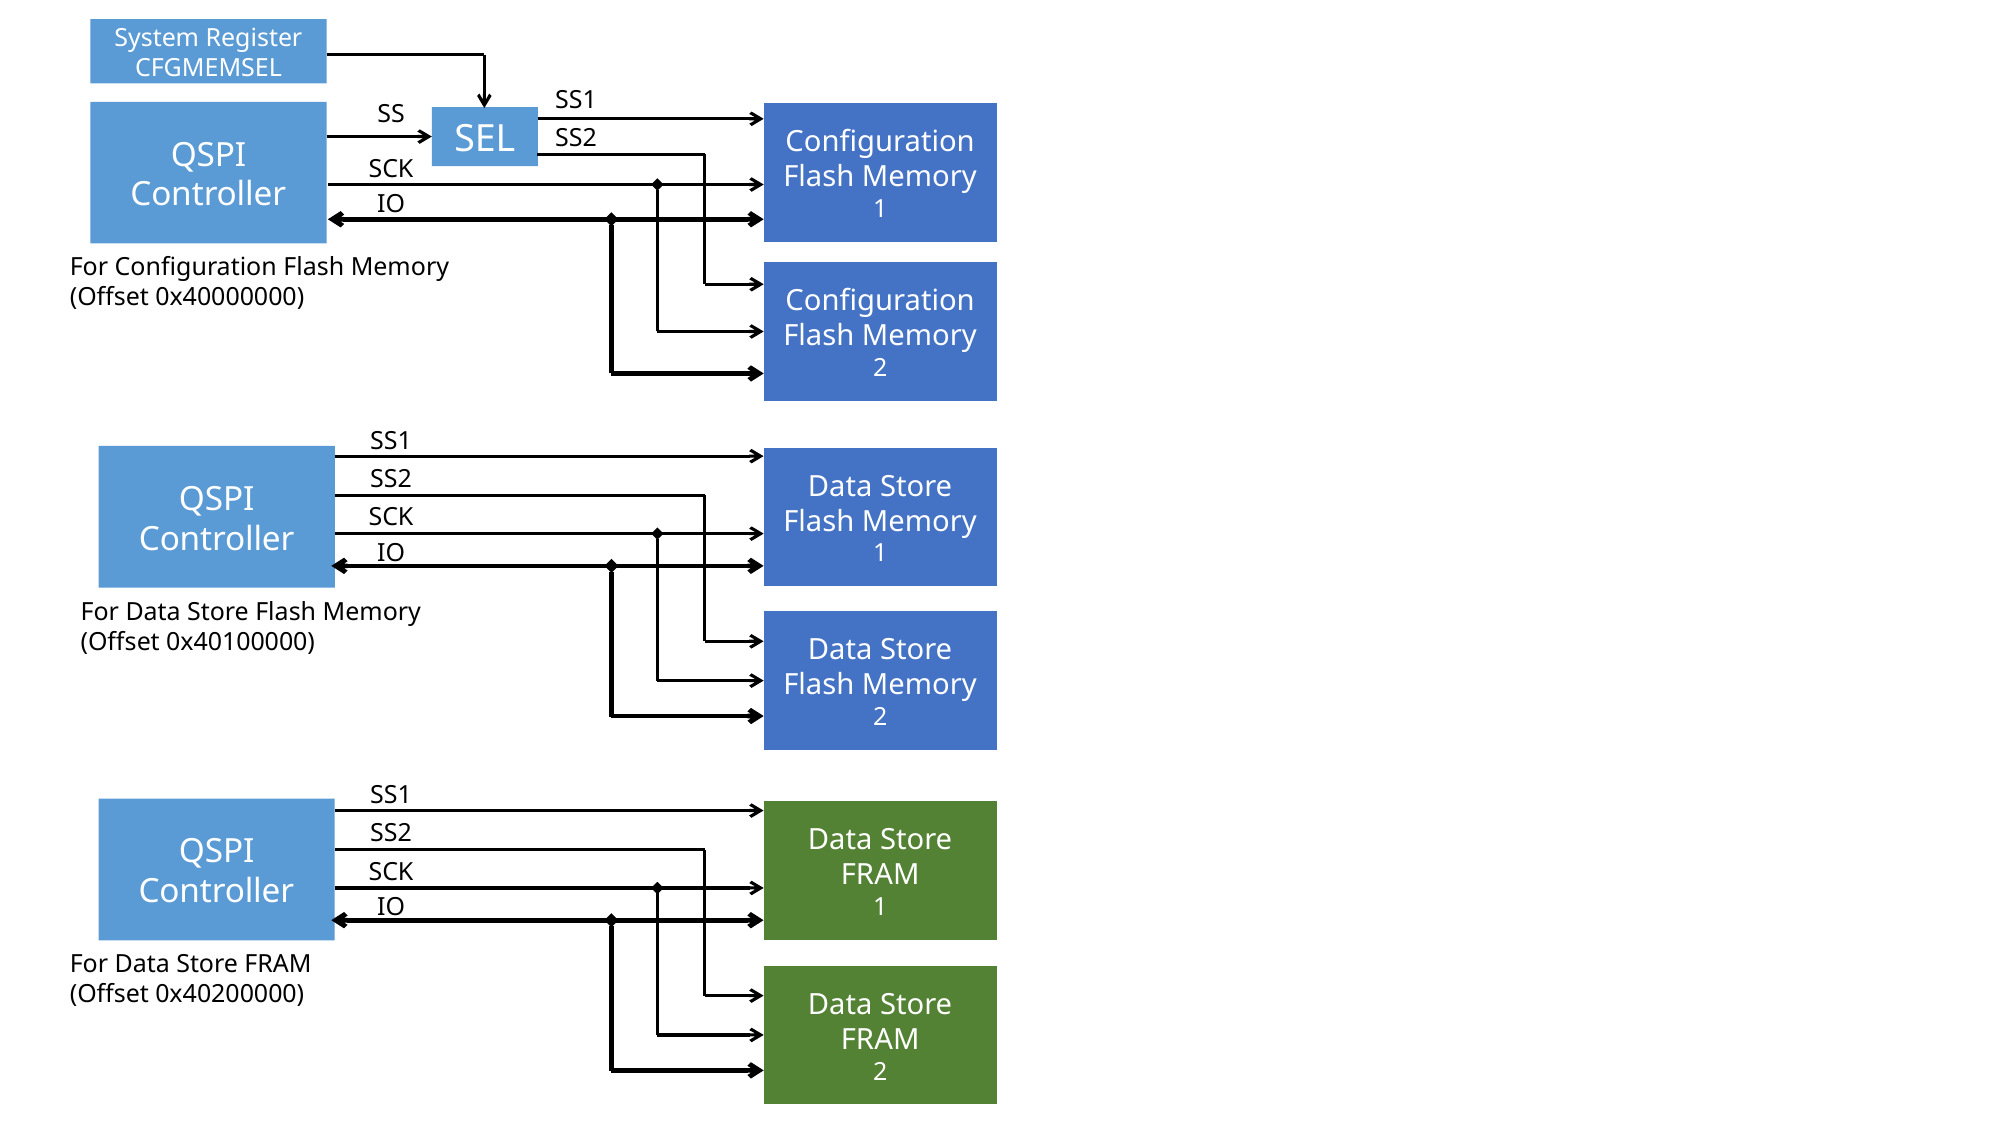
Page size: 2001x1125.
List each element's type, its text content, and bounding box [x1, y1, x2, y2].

text_box For Data Store Flash Memory (Offset 0x40100000) [65, 588, 461, 663]
text_box Configuration Flash Memory 2 [760, 259, 1000, 404]
text_box QSPI Controller [89, 100, 328, 243]
text_box IO [350, 180, 432, 184]
text_box SS2 [350, 496, 432, 500]
text_box Configuration Flash Memory 1 [760, 100, 1000, 245]
text_box IO [350, 566, 432, 574]
text_box System Register CFGMEMSEL [89, 18, 328, 85]
text_box Data Store FRAM 2 [760, 963, 1000, 1107]
text_box SCK [350, 144, 432, 180]
text_box IO [350, 889, 432, 920]
text_box SS2 [540, 114, 646, 118]
text_box SCK [350, 500, 432, 528]
text_box Data Store Flash Memory 1 [760, 444, 1000, 589]
text_box IO [350, 528, 432, 533]
text_box IO [350, 883, 432, 887]
text_box IO [350, 185, 432, 219]
text_box SCK [350, 854, 432, 883]
text_box IO [350, 534, 432, 565]
text_box QSPI Controller [97, 444, 336, 589]
text_box Data Store Flash Memory 2 [760, 608, 1000, 753]
text_box SS2 [350, 811, 432, 849]
text_box SS1 [350, 416, 432, 454]
text_box SEL [430, 105, 540, 168]
text_box SS2 [350, 850, 432, 854]
text_box IO [350, 921, 432, 928]
text_box SS1 [350, 771, 432, 809]
text_box QSPI Controller [97, 797, 336, 942]
text_box SS1 [540, 76, 646, 114]
text_box For Data Store FRAM (Offset 0x40200000) [54, 940, 450, 1016]
text_box SS2 [350, 457, 432, 495]
text_box SS [350, 90, 432, 135]
text_box SS2 [540, 119, 646, 154]
text_box SS2 [540, 155, 646, 160]
text_box Data Store FRAM 1 [760, 798, 1000, 943]
text_box For Configuration Flash Memory (Offset 0x40000000) [55, 243, 481, 319]
text_box IO [350, 220, 432, 225]
